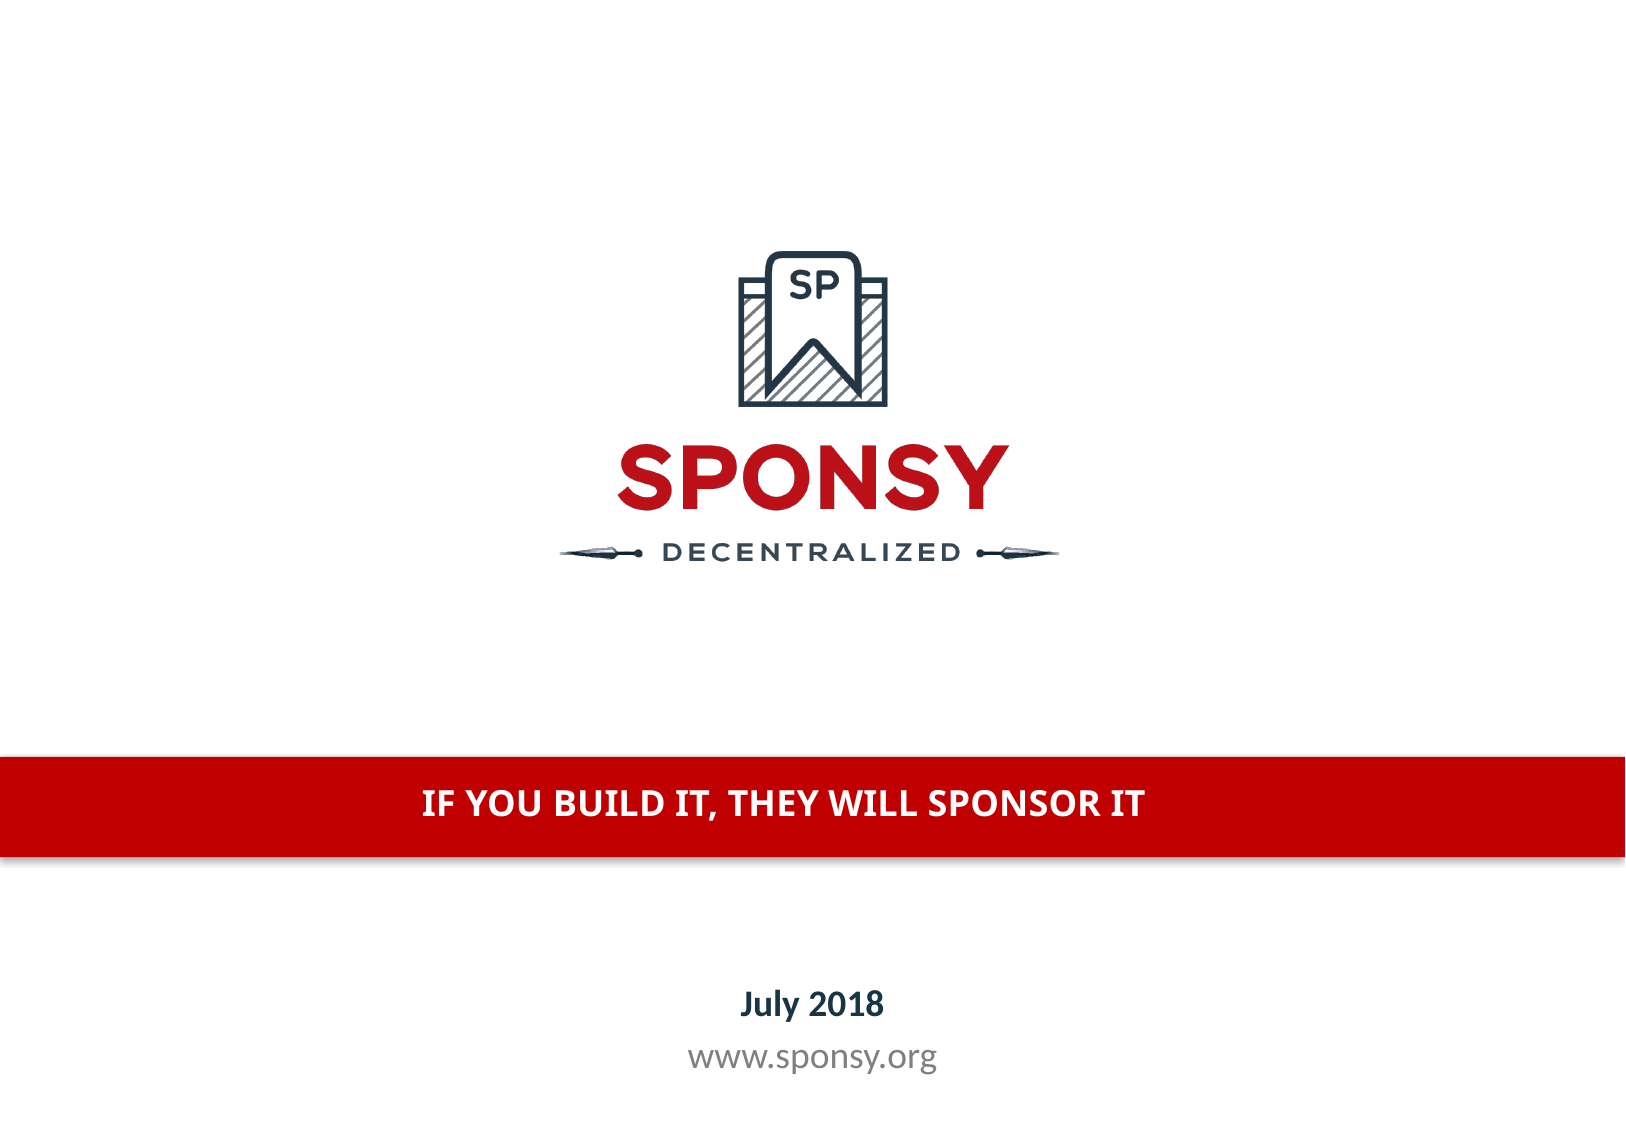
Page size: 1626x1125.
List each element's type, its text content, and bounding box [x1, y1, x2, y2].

text_box IF YOU BUILD IT, THEY WILL SPONSOR IT [173, 778, 1395, 833]
text_box [0, 756, 1625, 858]
text_box July 2018 www.sponsy.org [0, 948, 1625, 1086]
picture [496, 126, 1129, 760]
